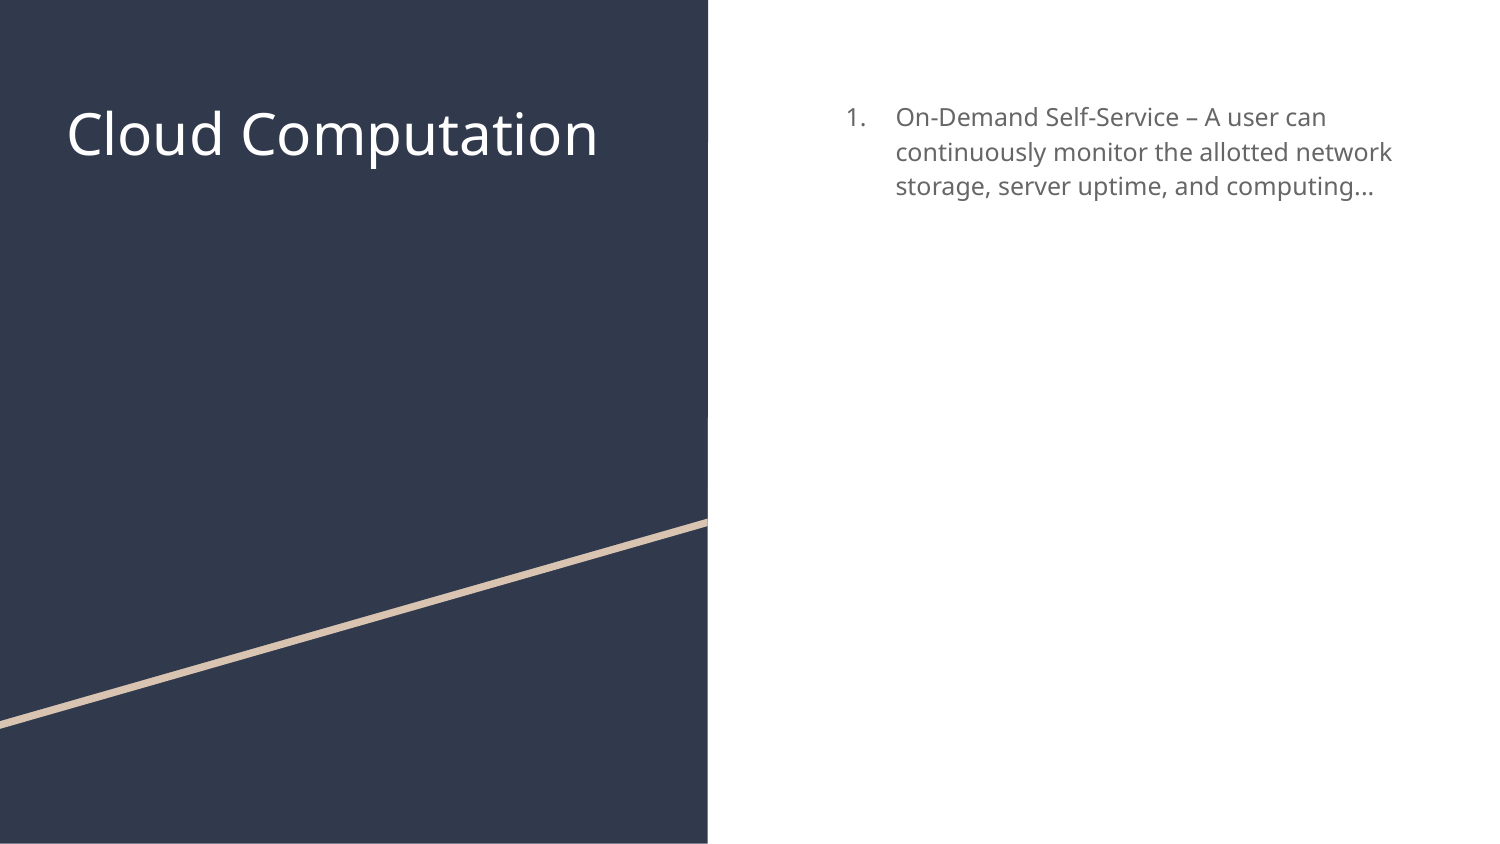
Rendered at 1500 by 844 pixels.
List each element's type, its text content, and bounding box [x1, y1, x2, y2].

title Cloud Computation [51, 82, 660, 494]
list On-Demand Self-Service – A user can continuously monitor the allotted network storage, server uptime, and computing... [761, 82, 1446, 755]
